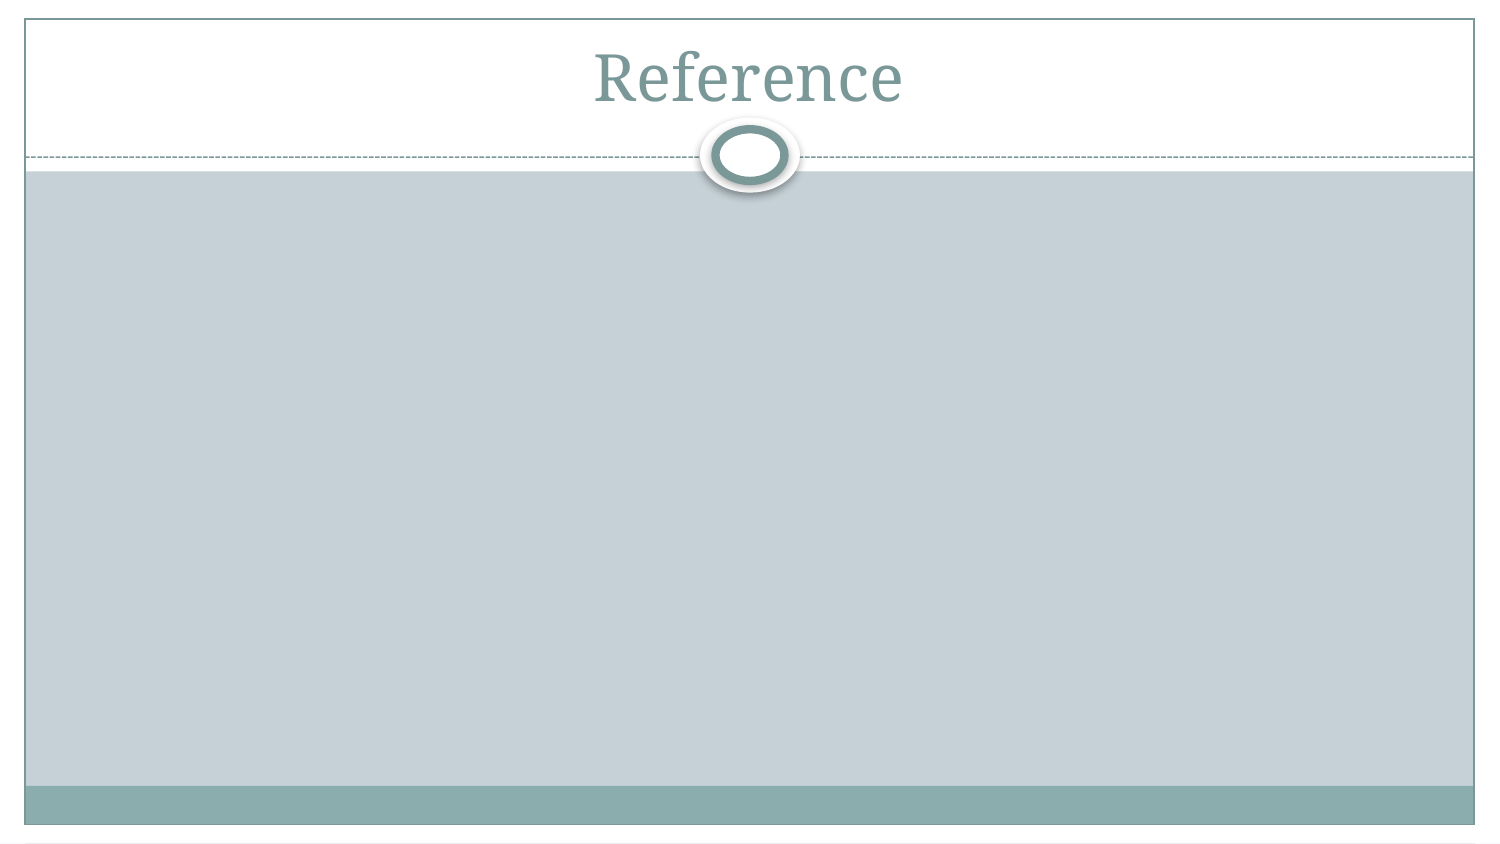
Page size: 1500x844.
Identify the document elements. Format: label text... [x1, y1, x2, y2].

title Reference [49, 28, 1450, 122]
